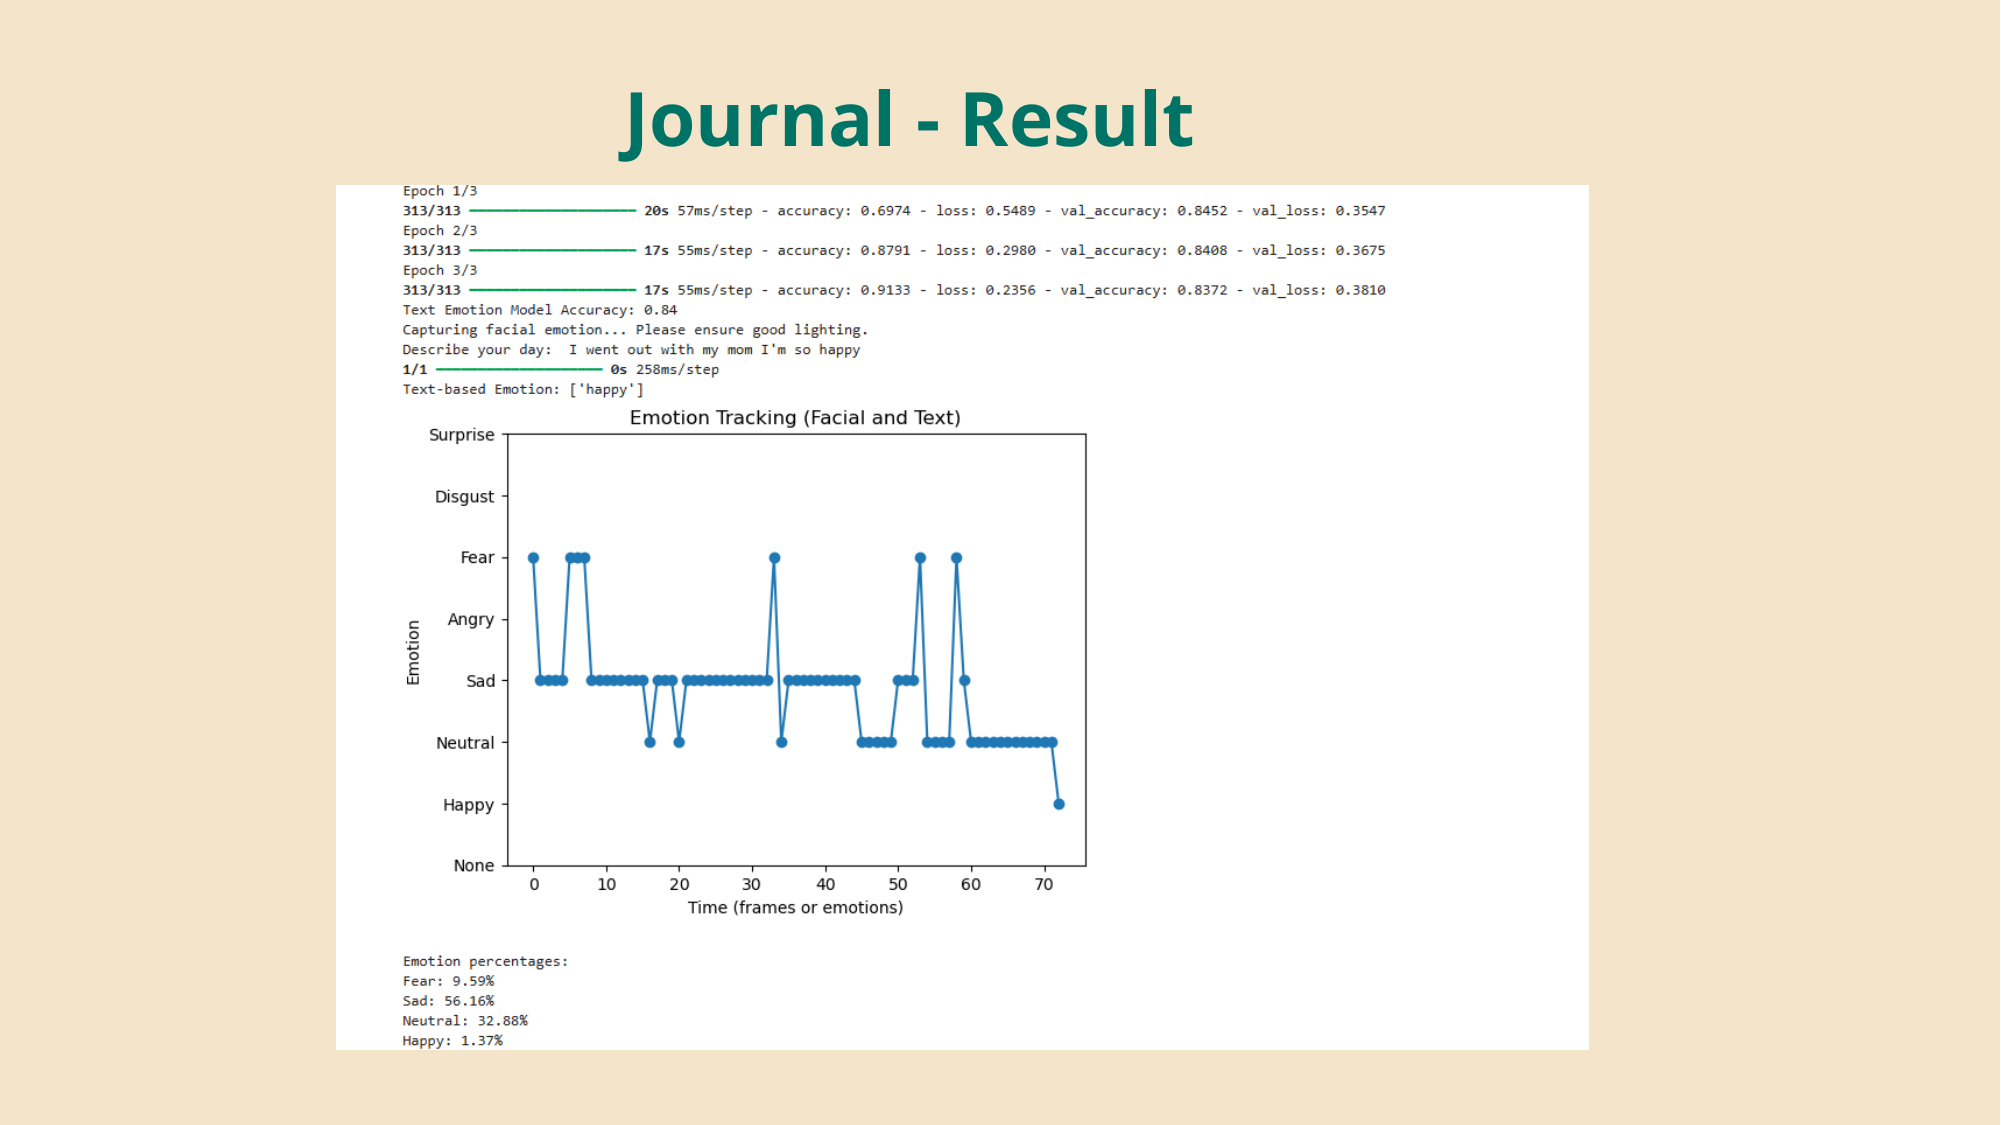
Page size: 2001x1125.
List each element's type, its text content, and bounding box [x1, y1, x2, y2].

picture [335, 185, 1589, 1050]
text_box Journal - Result [609, 63, 1977, 170]
